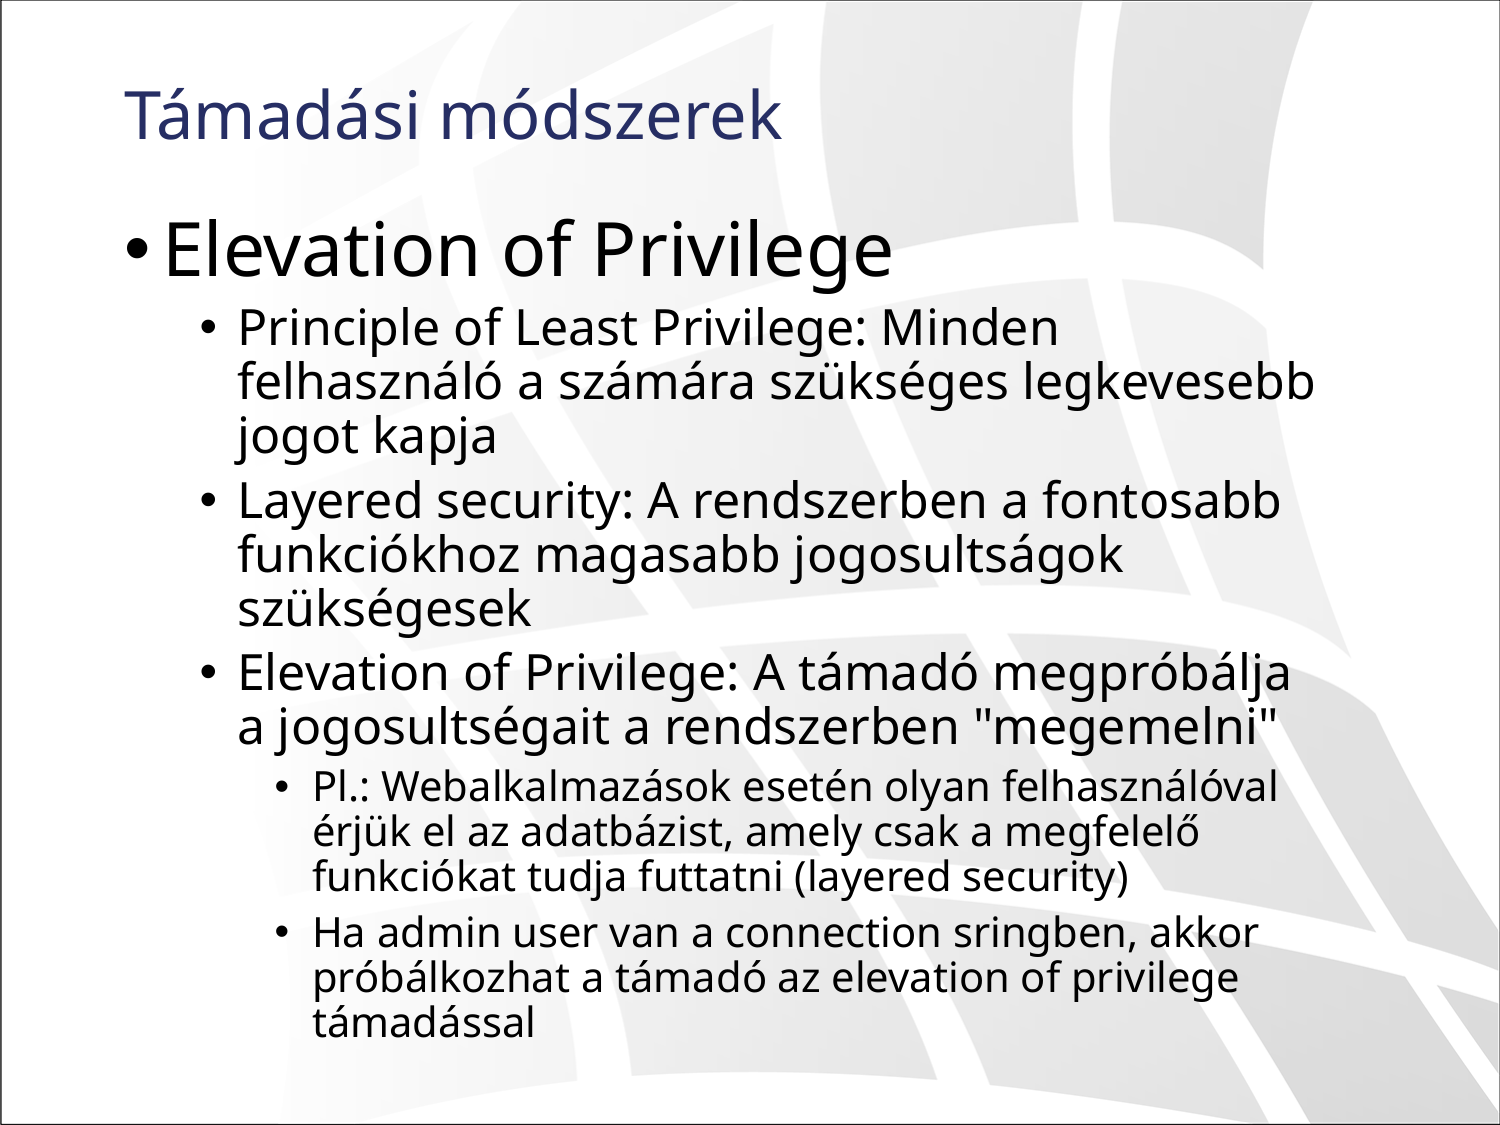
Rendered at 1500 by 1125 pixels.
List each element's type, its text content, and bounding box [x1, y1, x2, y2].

title Támadási módszerek [109, 59, 1348, 177]
picture [0, 0, 1500, 1125]
list Elevation of Privilege Principle of Least Privilege: Minden felhasználó a számára szükséges legkevesebb jogot kapja Layered security: A rendszerben a fontosabb funkciókhoz magasabb jogosultságok szükségesek Elevation of Privilege: A támadó megpróbálja a jogosultségait a rendszerben "megemelni" Pl.: Webalkalmazások esetén olyan felhasználóval érjük el az adatbázist, amely csak a megfelelő funkciókat tudja futtatni (layered security) Ha admin user van a connection sringben, akkor próbálkozhat a támadó az elevation of privilege támadással [109, 203, 1348, 1069]
